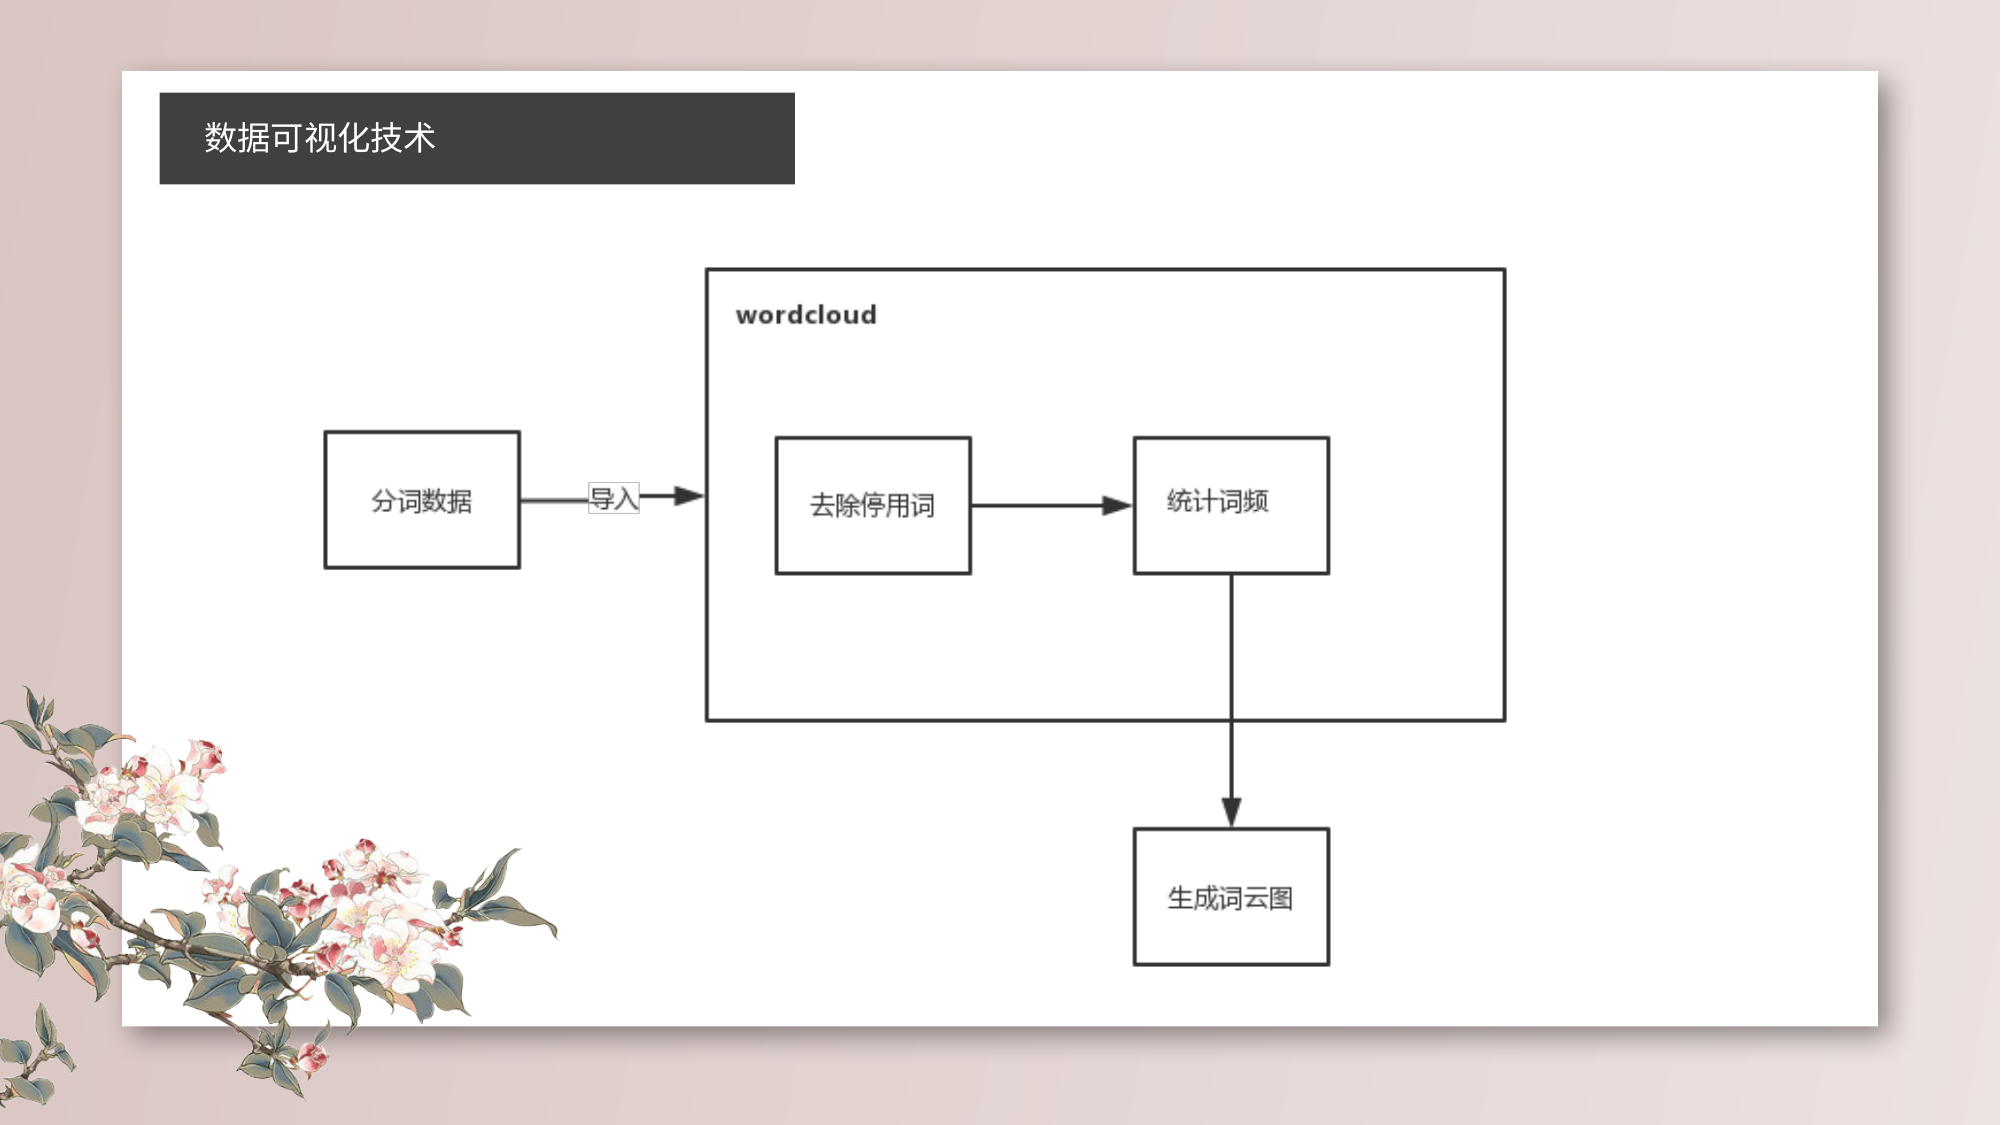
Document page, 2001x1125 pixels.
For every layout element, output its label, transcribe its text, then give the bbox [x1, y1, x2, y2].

text_box [121, 70, 1879, 1027]
text_box 数据可视化技术 [189, 109, 765, 165]
text_box [159, 92, 796, 185]
picture [0, 177, 1567, 1108]
